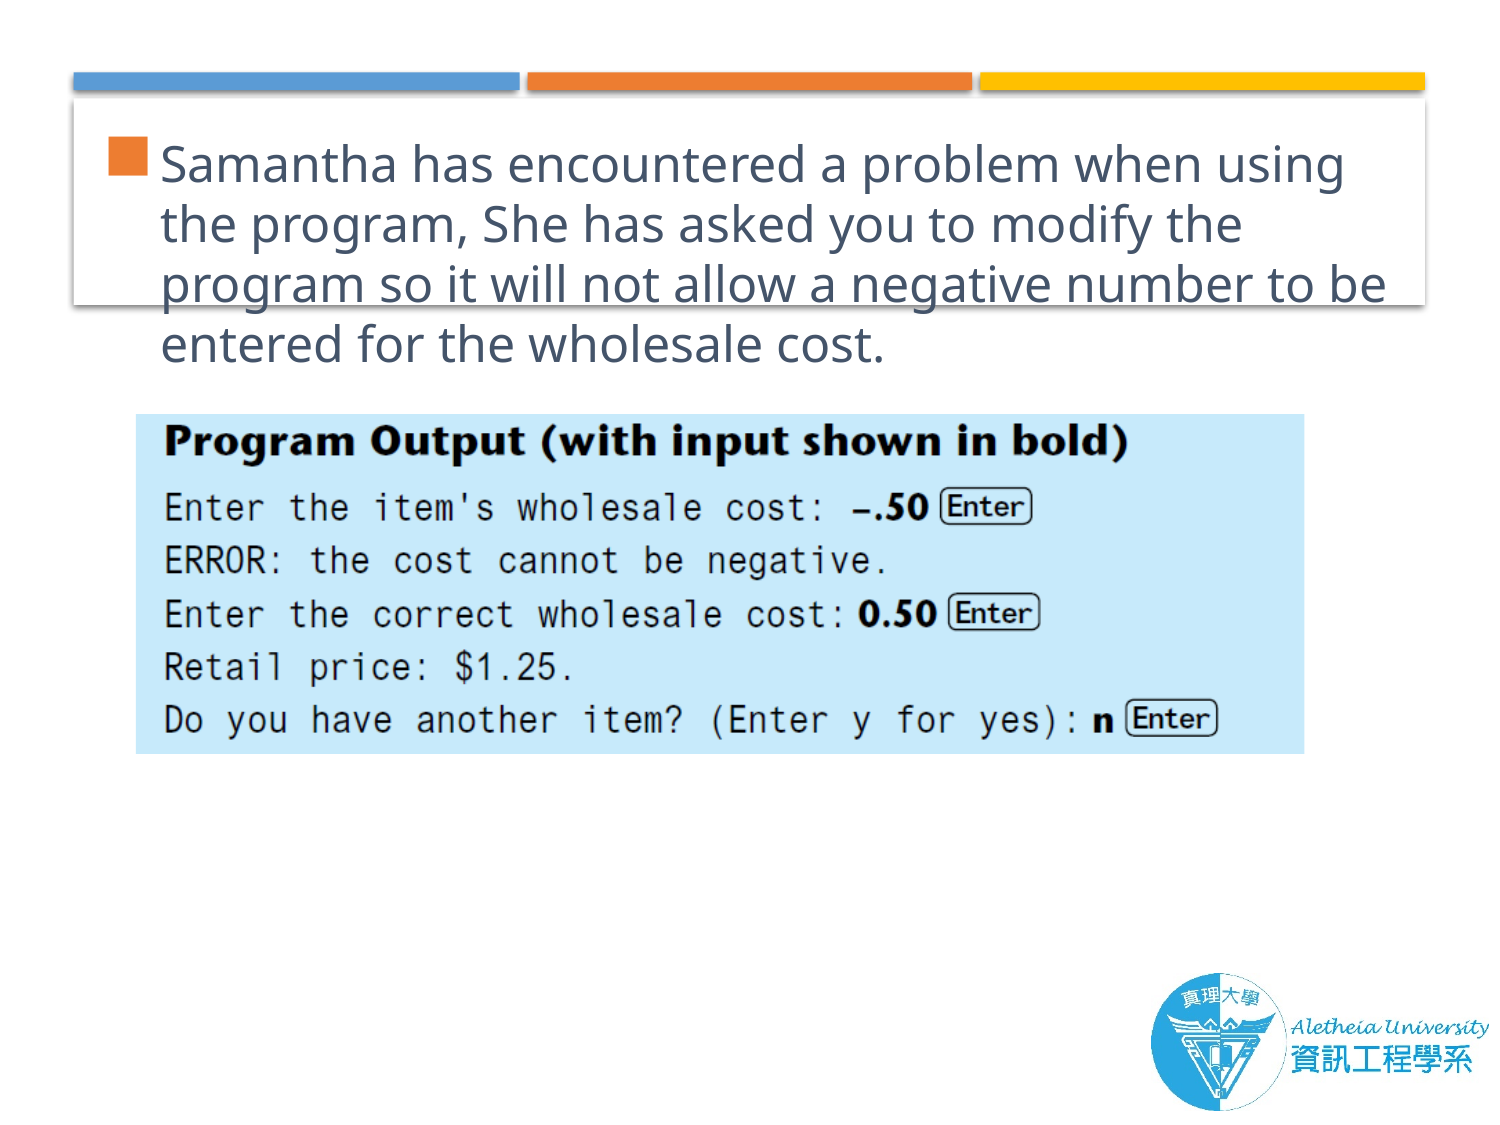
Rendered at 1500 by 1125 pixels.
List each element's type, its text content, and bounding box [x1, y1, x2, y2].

picture [1151, 973, 1489, 1111]
picture [135, 414, 1306, 754]
list Samantha has encountered a problem when using the program, She has asked you to modify the program so it will not allow a negative number to be entered for the wholesale cost. [95, 125, 1406, 962]
